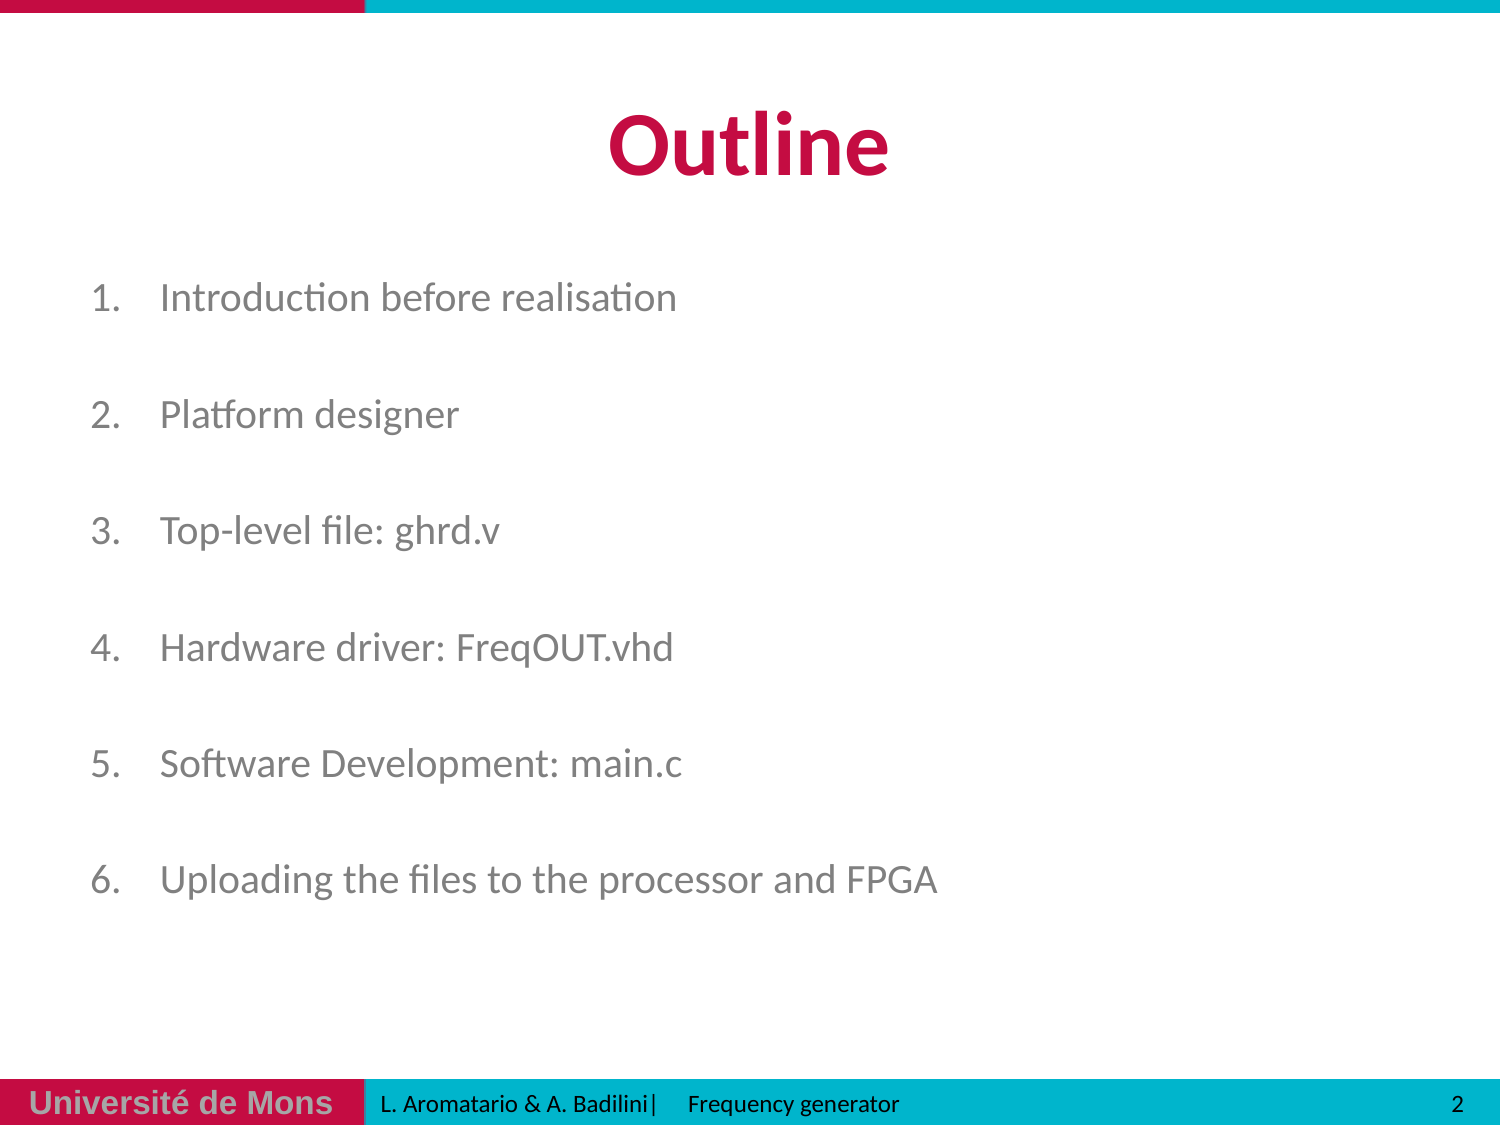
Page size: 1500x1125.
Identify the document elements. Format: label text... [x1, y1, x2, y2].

slide_number 2 [1416, 1079, 1500, 1125]
picture [0, 0, 1500, 13]
title Outline [74, 44, 1426, 233]
footer L. Aromatario & A. Badilini| Frequency generator [365, 1079, 1416, 1125]
picture [0, 1079, 365, 1125]
list Introduction before realisation Platform designer Top-level file: ghrd.v Hardware driver: FreqOUT.vhd Software Development: main.c Uploading the files to the processor and FPGA [75, 262, 1425, 1005]
